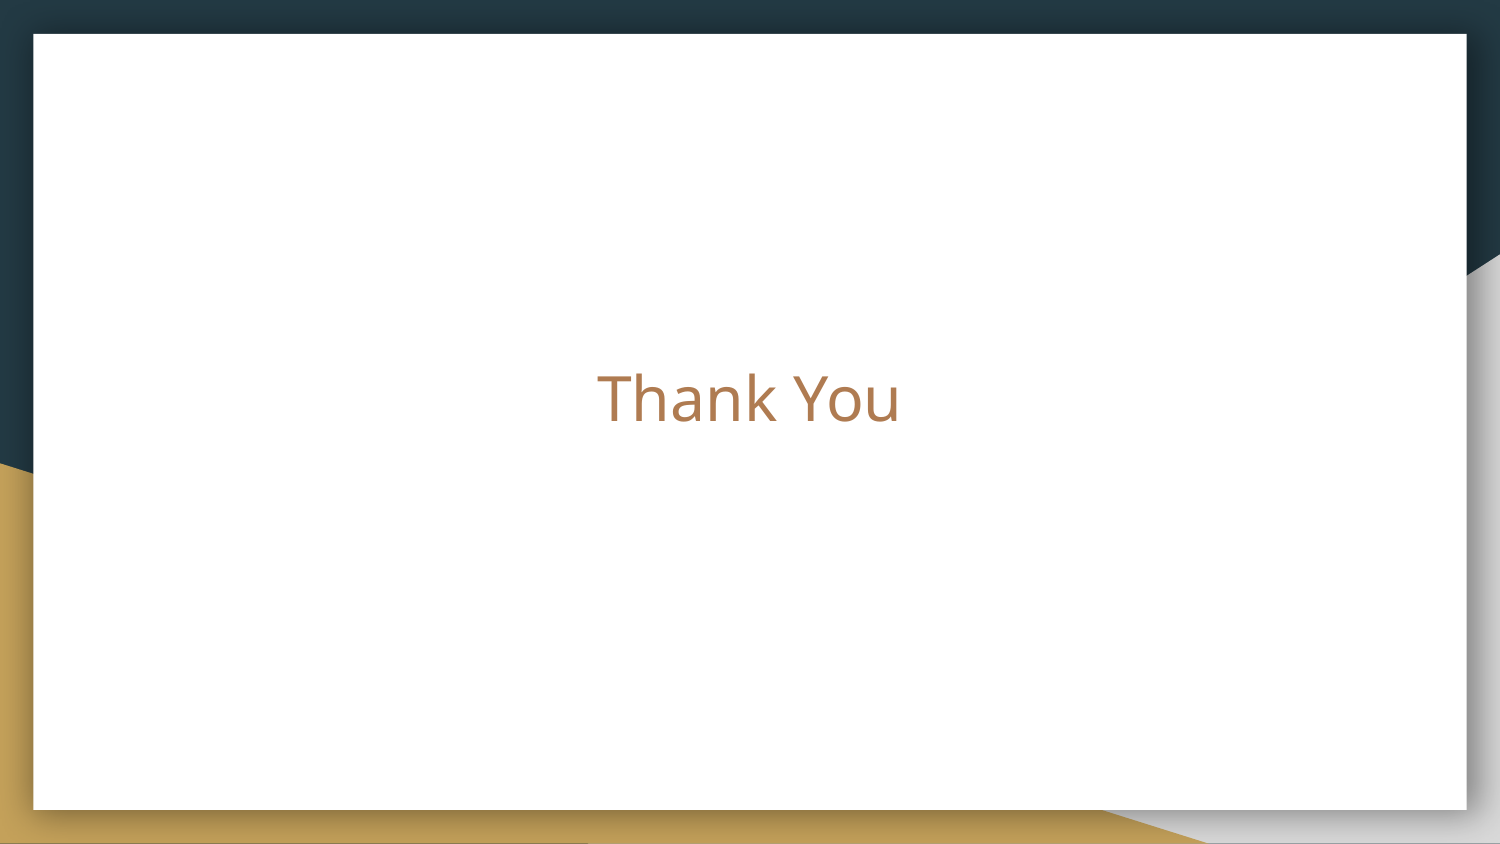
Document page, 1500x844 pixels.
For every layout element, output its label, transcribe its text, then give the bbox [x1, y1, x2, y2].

title Thank You [134, 343, 1366, 501]
